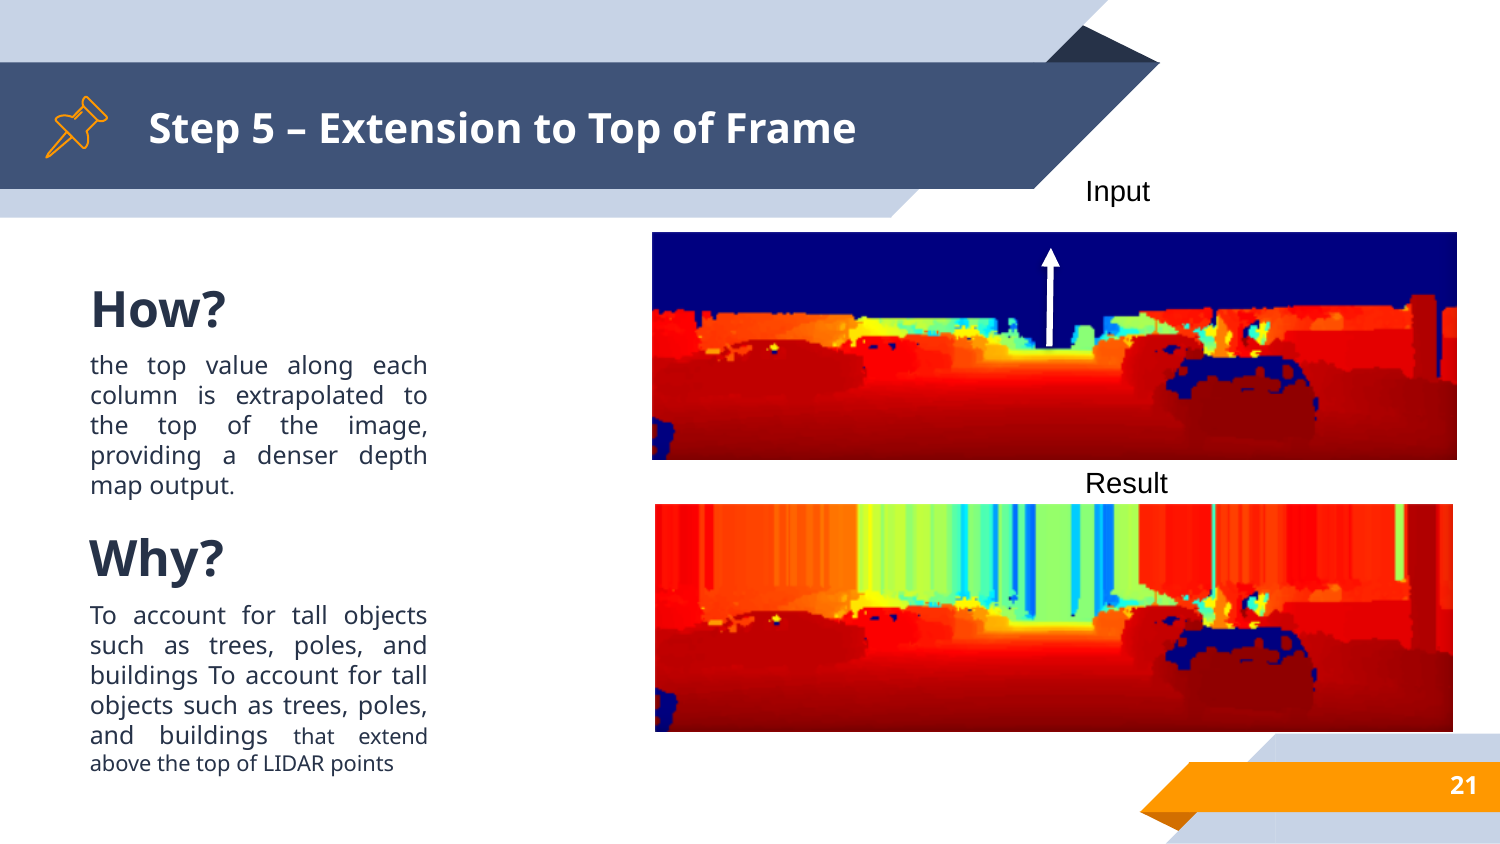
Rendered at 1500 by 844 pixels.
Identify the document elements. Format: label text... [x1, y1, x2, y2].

list How? the top value along each column is extrapolated to the top of the image, providing a denser depth map output. [74, 261, 444, 511]
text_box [45, 96, 108, 158]
title Step 5 – Extension to Top of Frame [133, 64, 1035, 190]
picture [652, 232, 1457, 461]
text_box Result [1070, 470, 1195, 502]
slide_number 21 [1249, 760, 1494, 813]
picture [655, 504, 1454, 733]
text_box Input [1070, 164, 1167, 215]
text_box Why? To account for tall objects such as trees, poles, and buildings To account for tall objects such as trees, poles, and buildings that extend above the top of LIDAR points [74, 511, 444, 761]
